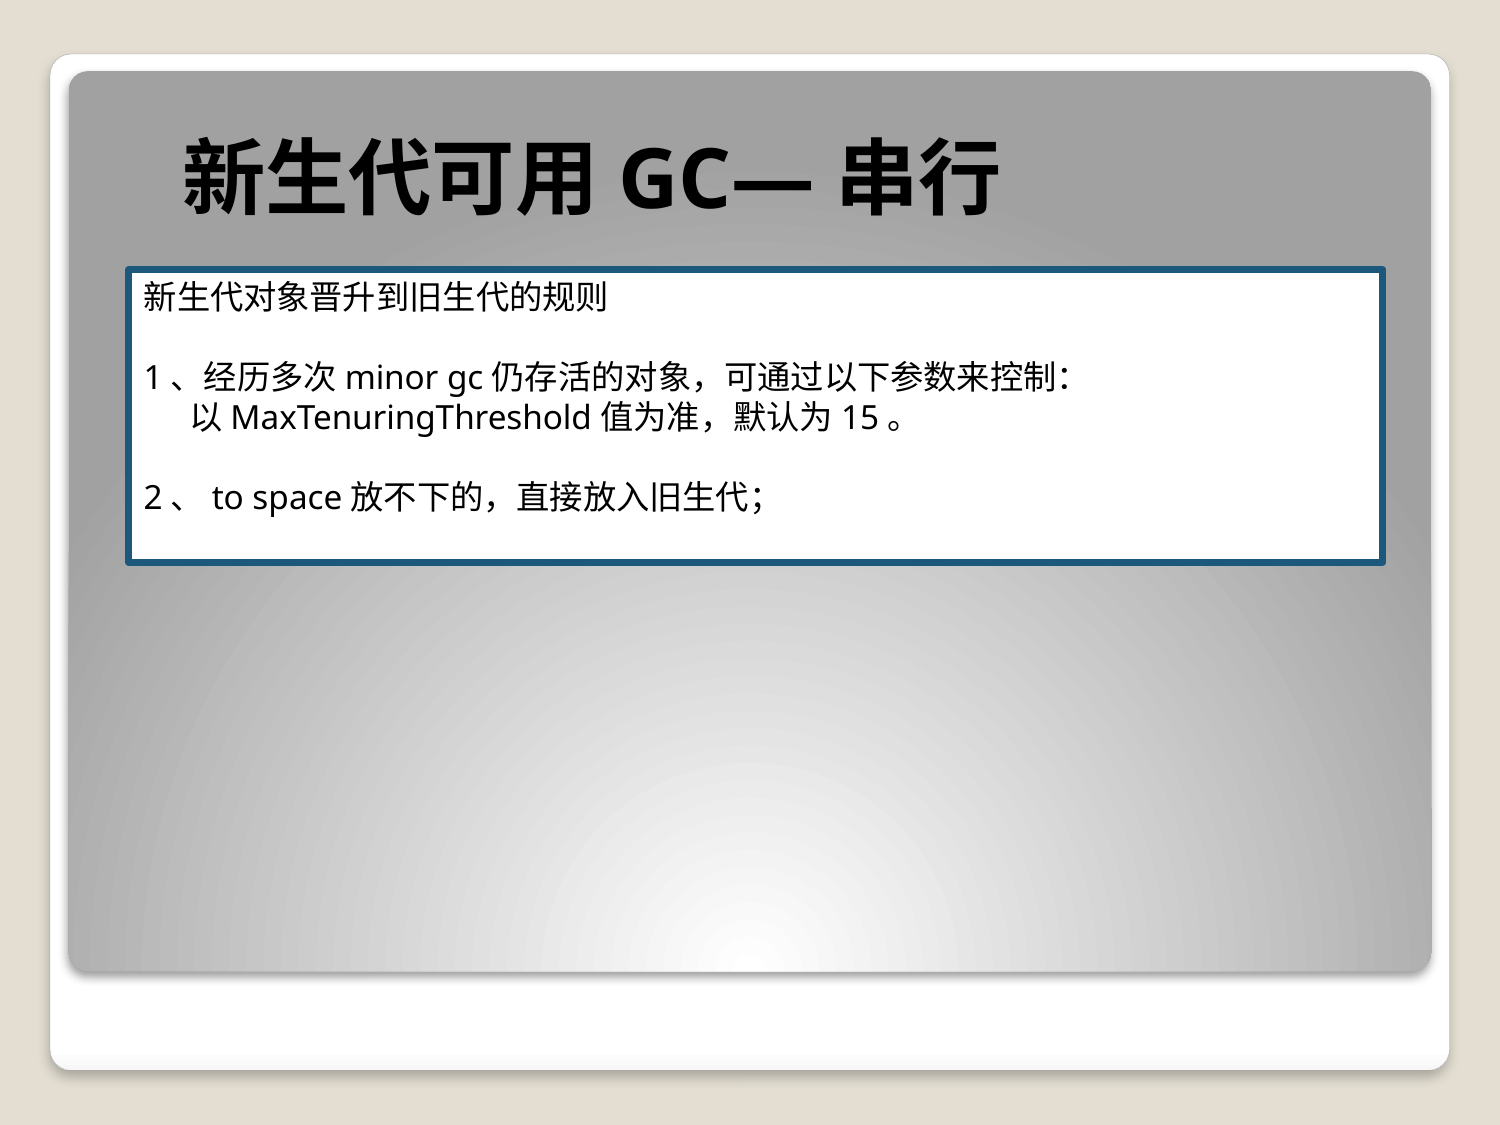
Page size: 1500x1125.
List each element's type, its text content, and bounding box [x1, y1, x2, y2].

text_box 新生代可用GC—串行 [167, 118, 1017, 233]
text_box 新生代对象晋升到旧生代的规则 1、经历多次minor gc仍存活的对象，可通过以下参数来控制： 以MaxTenuringThreshold值为准，默认为15。 2、to space放不下的，直接放入旧生代； [125, 266, 1386, 566]
